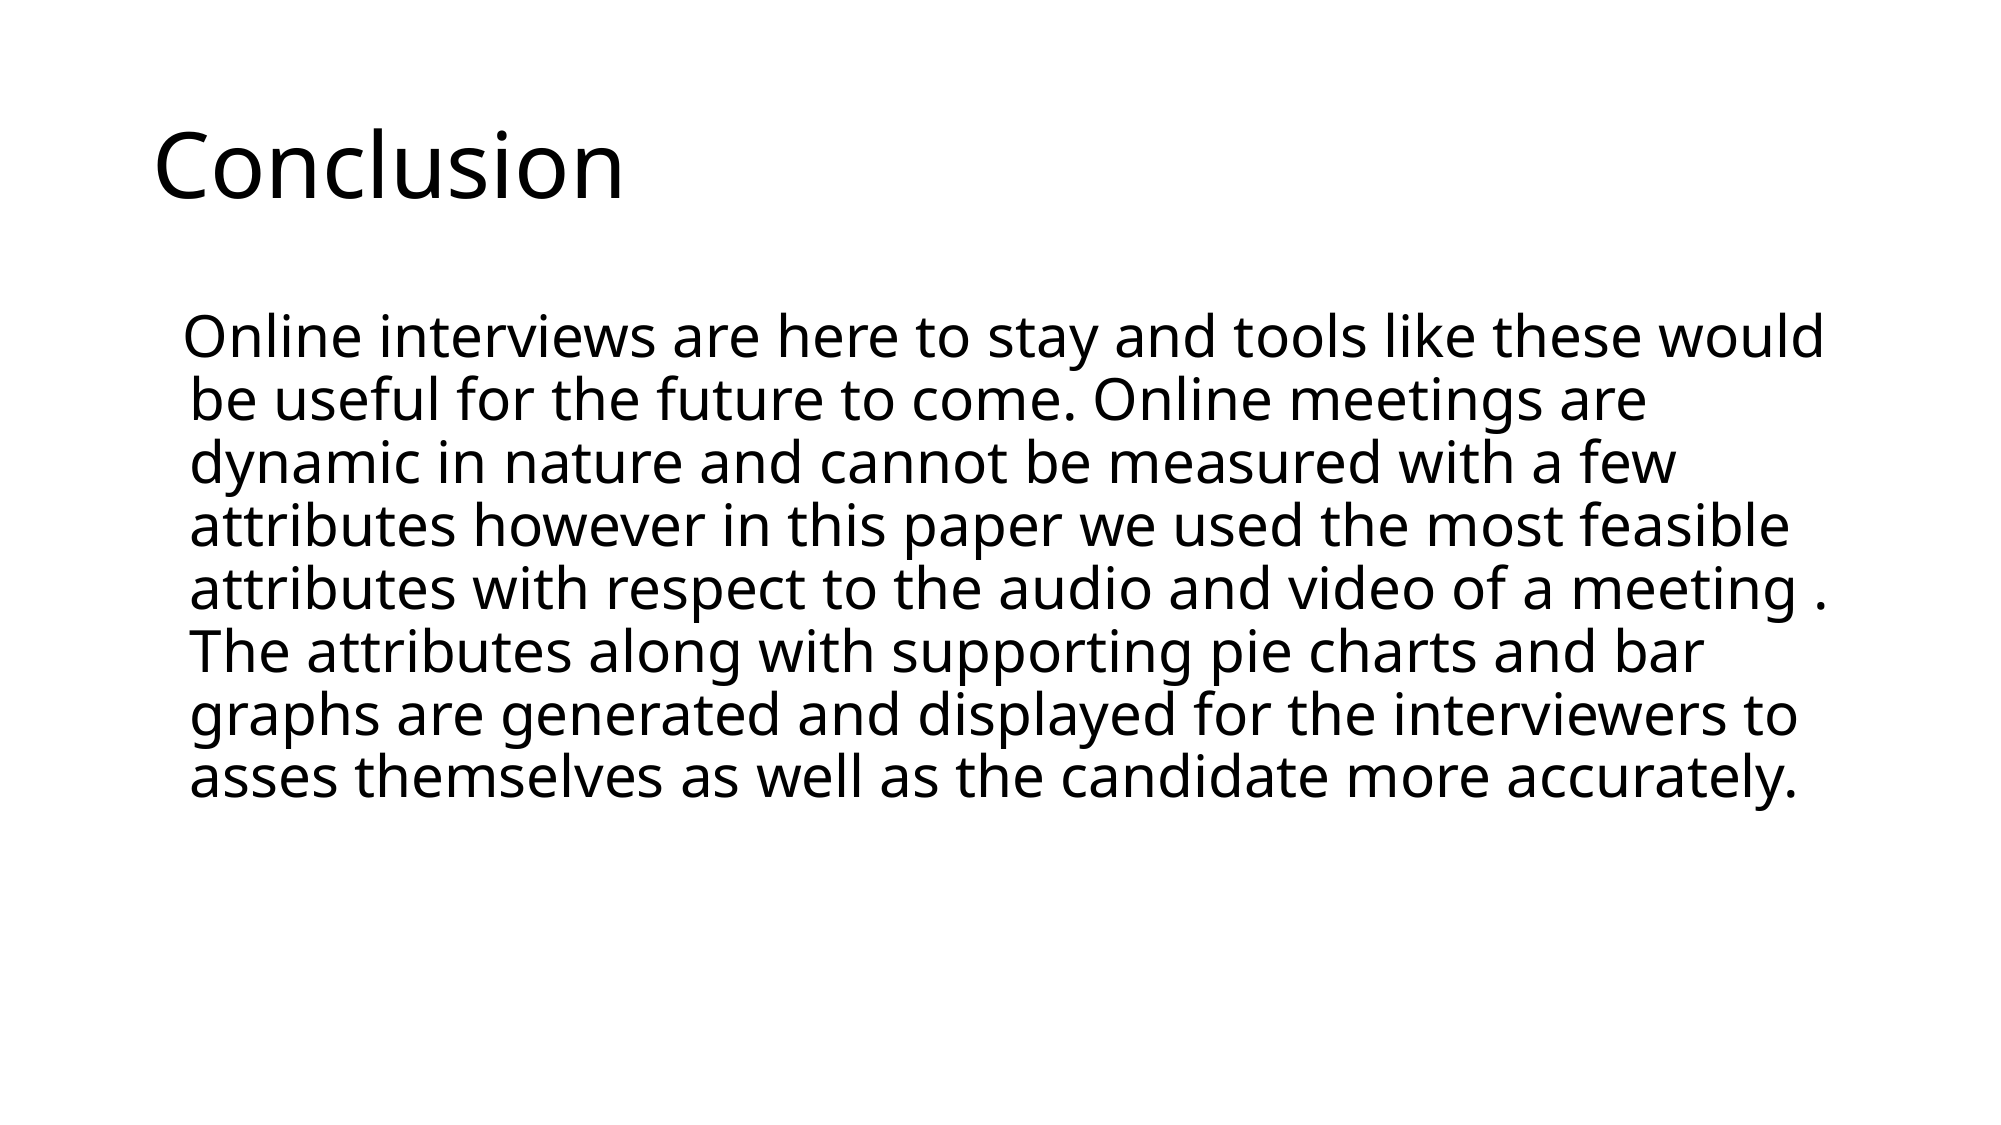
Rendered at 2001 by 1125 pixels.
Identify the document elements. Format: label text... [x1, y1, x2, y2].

title Conclusion [137, 59, 1863, 278]
list Online interviews are here to stay and tools like these would be useful for the future to come. Online meetings are dynamic in nature and cannot be measured with a few attributes however in this paper we used the most feasible attributes with respect to the audio and video of a meeting . The attributes along with supporting pie charts and bar graphs are generated and displayed for the interviewers to asses themselves as well as the candidate more accurately. [137, 299, 1863, 1014]
